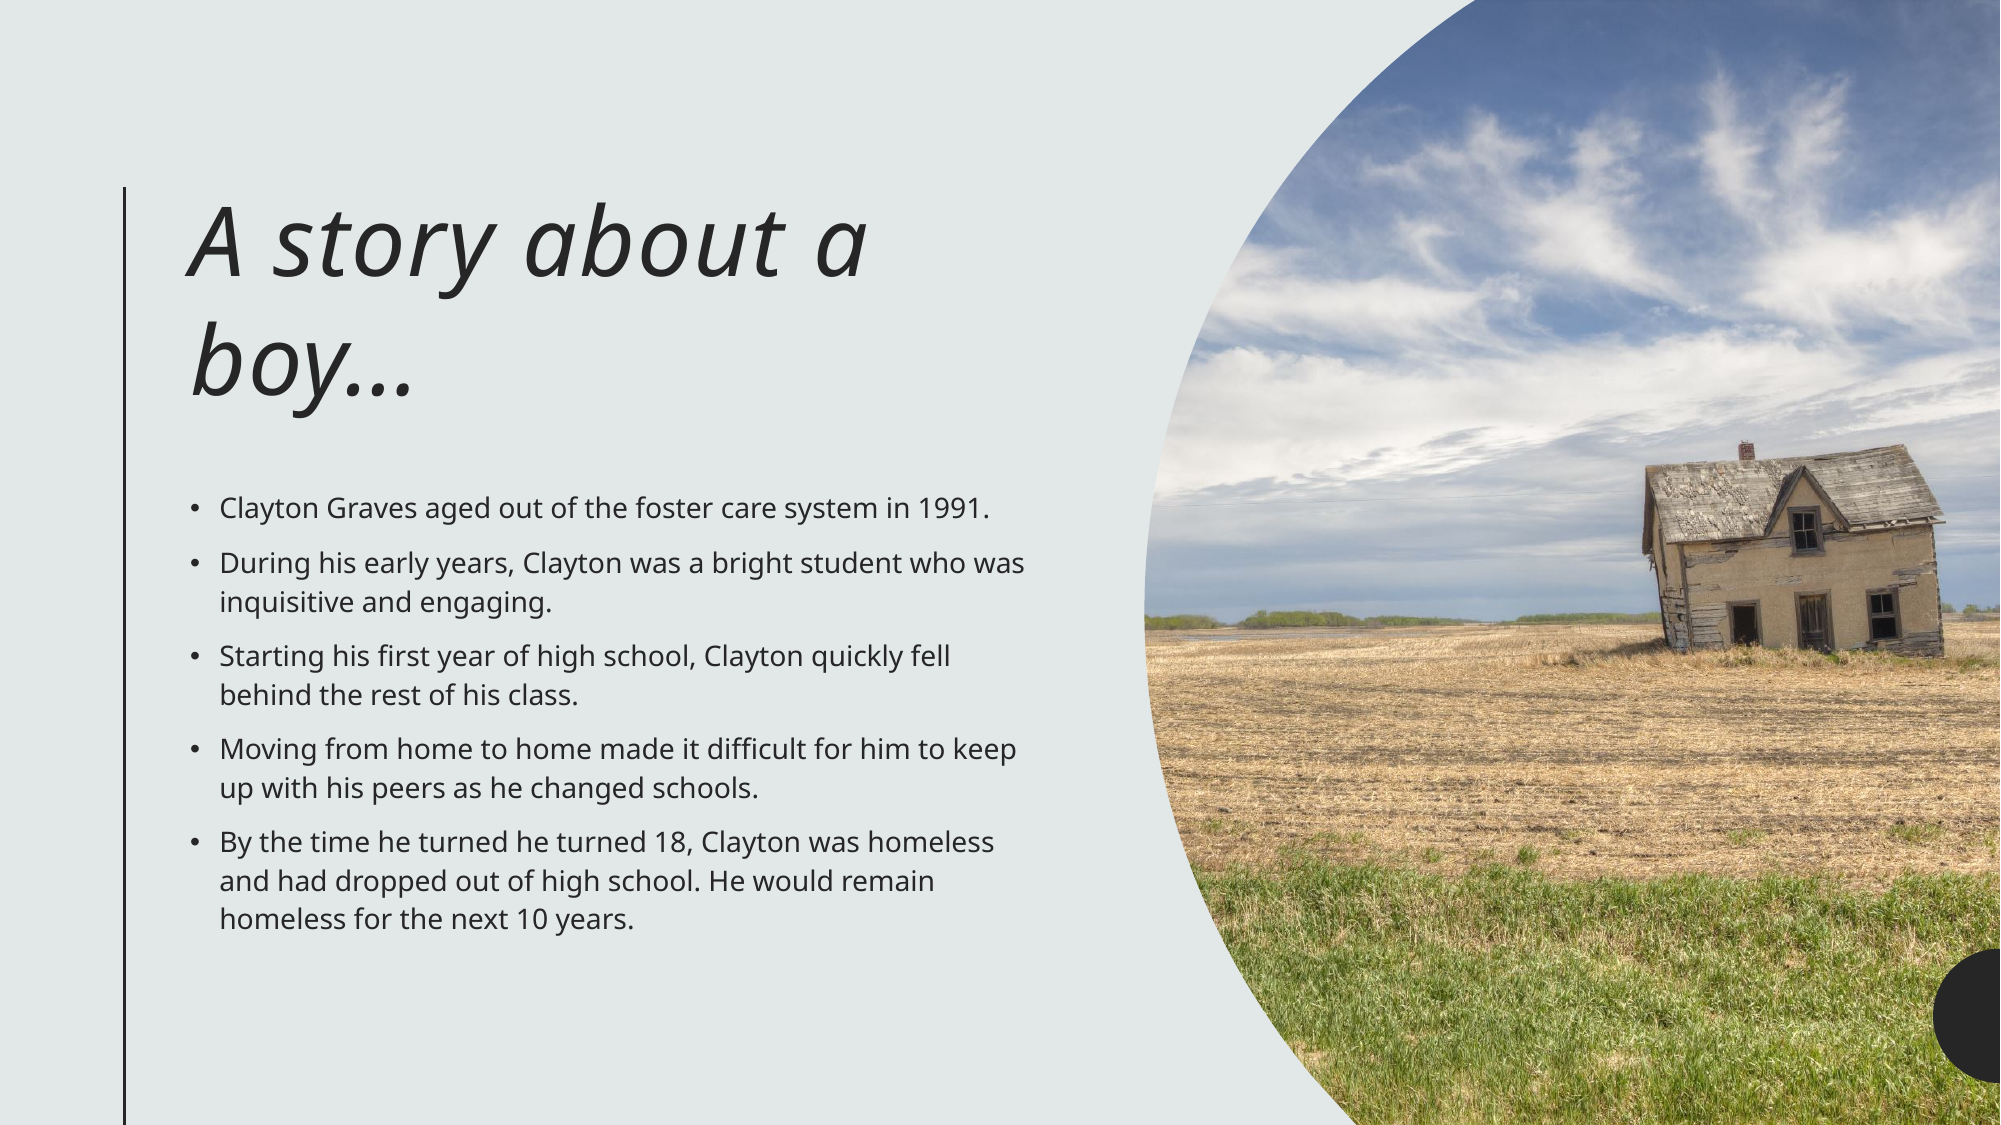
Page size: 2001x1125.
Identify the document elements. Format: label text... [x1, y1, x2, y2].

text_box [0, 0, 1144, 1125]
picture [1144, 0, 2000, 1125]
title A story about a boy… [175, 174, 1047, 427]
list Clayton Graves aged out of the foster care system in 1991. During his early years, Clayton was a bright student who was inquisitive and engaging. Starting his first year of high school, Clayton quickly fell behind the rest of his class. Moving from home to home made it difficult for him to keep up with his peers as he changed schools. By the time he turned he turned 18, Clayton was homeless and had dropped out of high school. He would remain homeless for the next 10 years. [175, 481, 1047, 951]
